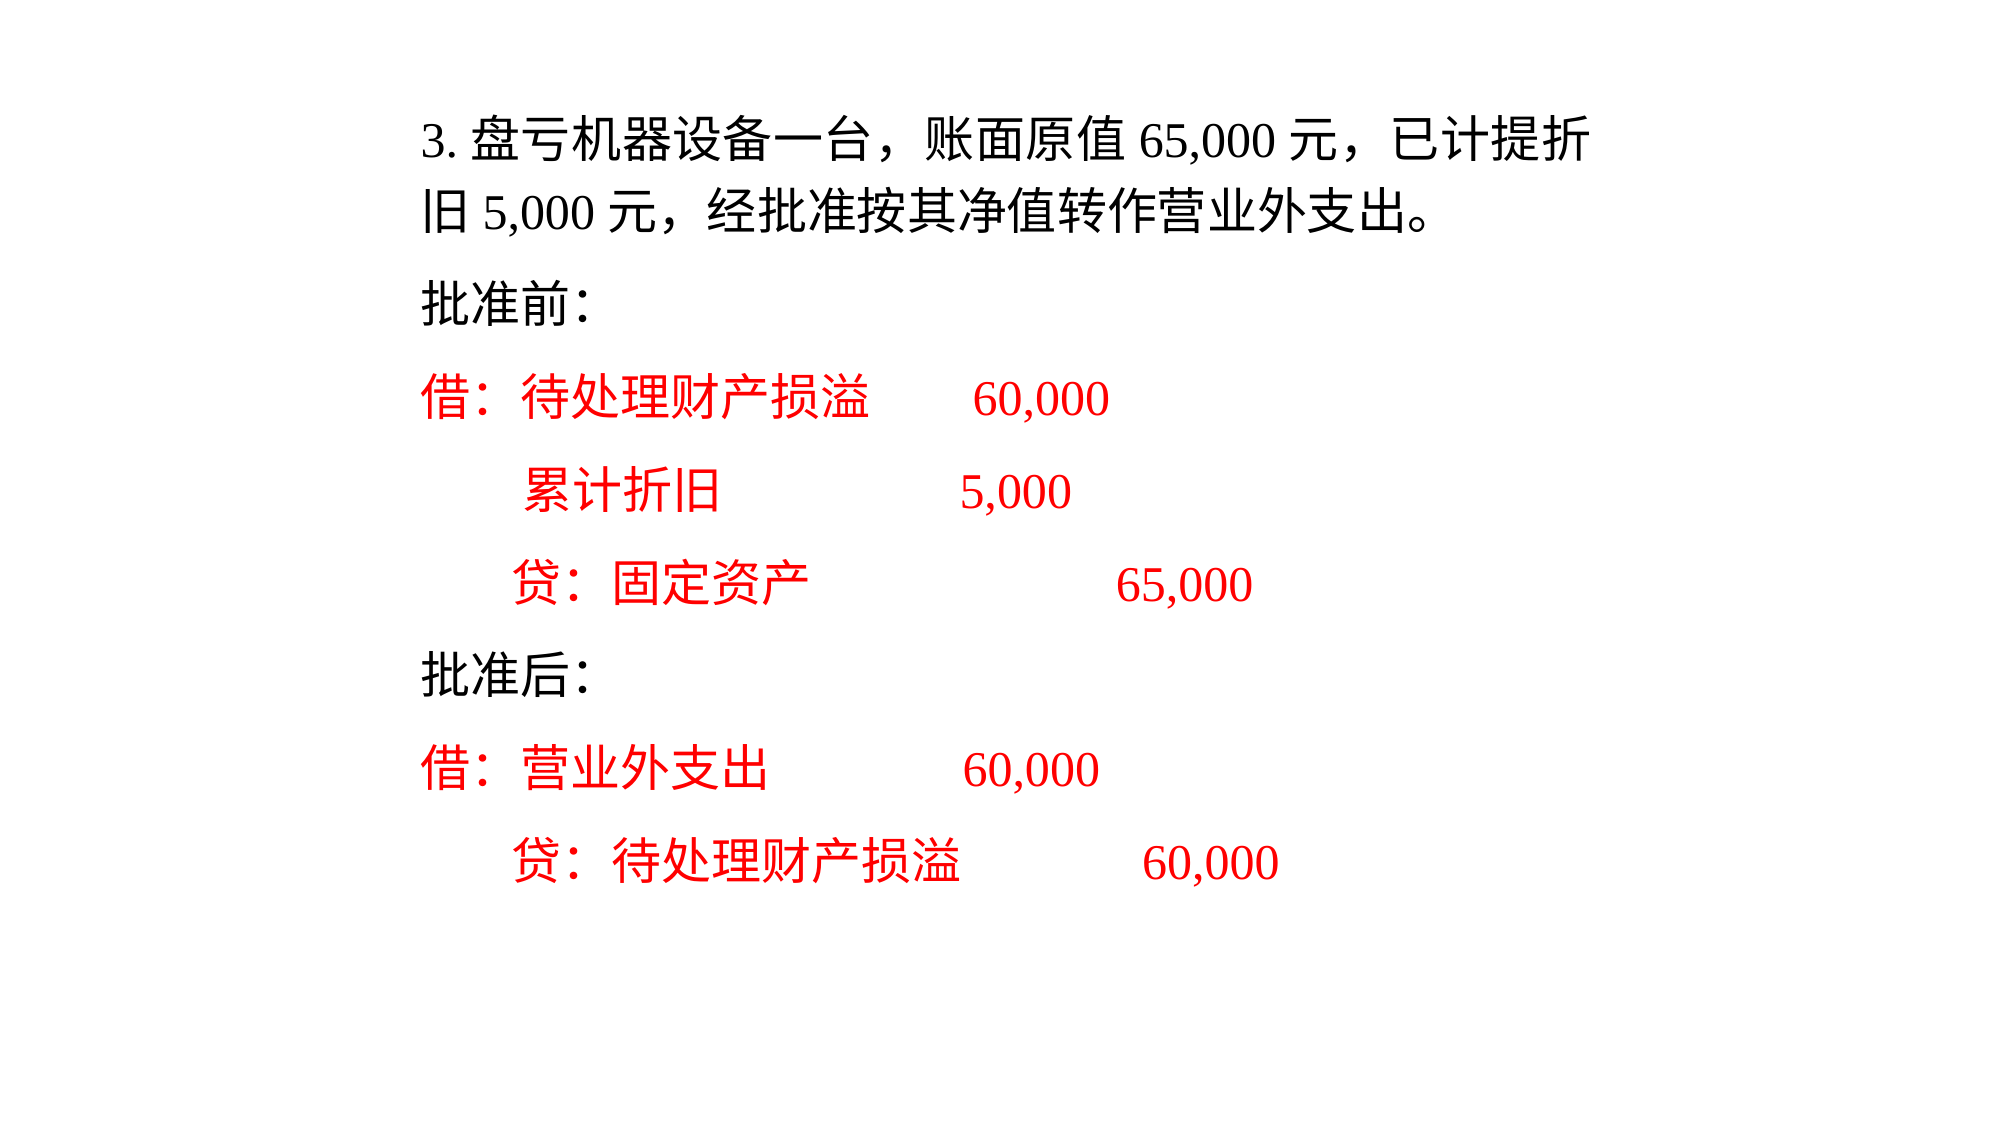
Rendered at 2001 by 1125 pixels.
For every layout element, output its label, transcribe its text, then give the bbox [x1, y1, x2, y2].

text_box 3.盘亏机器设备一台，账面原值65,000元，已计提折旧5,000元，经批准按其净值转作营业外支出。 批准前： 借：待处理财产损溢 60,000 累计折旧 5,000 贷：固定资产 65,000 批准后： 借：营业外支出 60,000 贷：待处理财产损溢 60,000 [409, 90, 1603, 1071]
